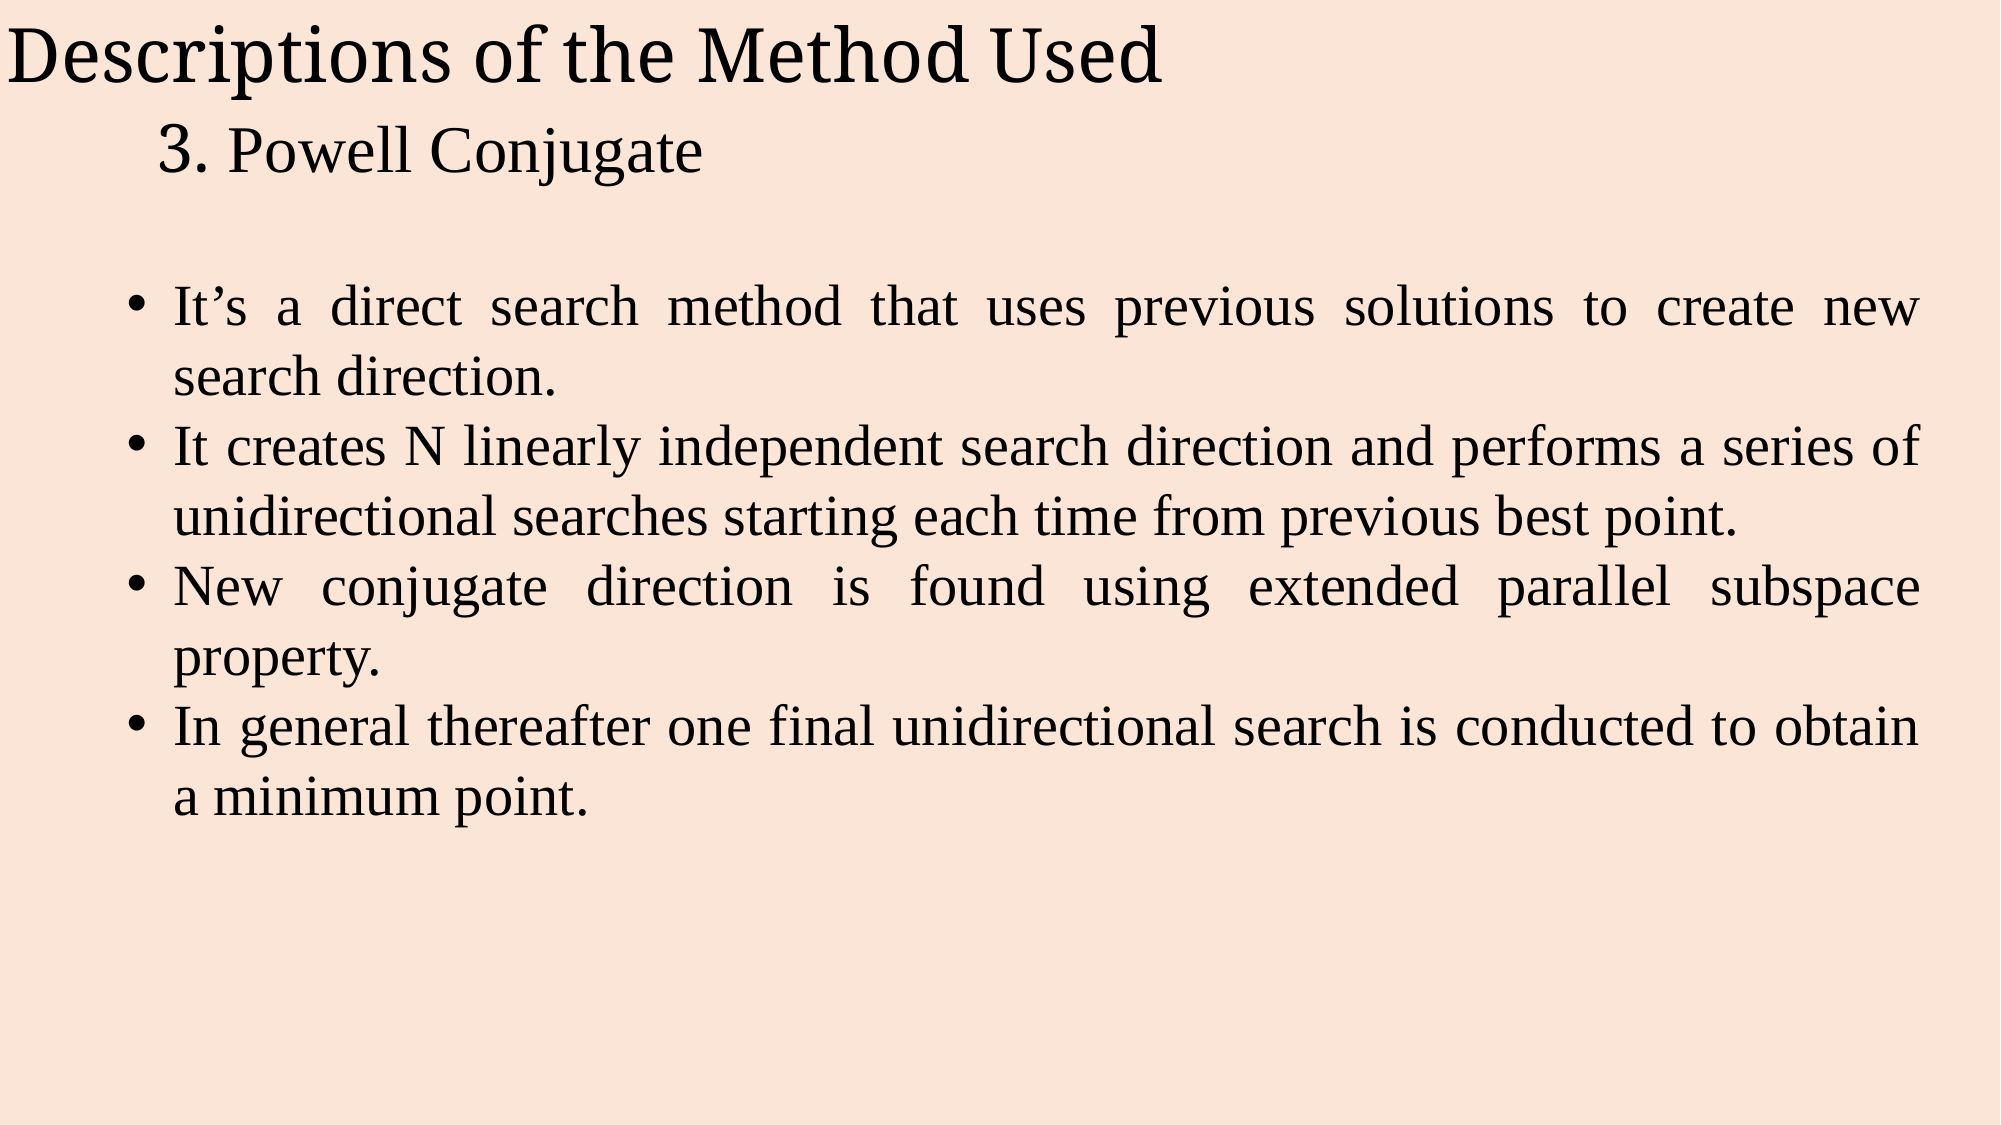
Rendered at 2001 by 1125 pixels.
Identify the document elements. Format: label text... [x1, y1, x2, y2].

text_box It’s a direct search method that uses previous solutions to create new search direction. It creates N linearly independent search direction and performs a series of unidirectional searches starting each time from previous best point. New conjugate direction is found using extended parallel subspace property. In general thereafter one final unidirectional search is conducted to obtain a minimum point. [111, 259, 1937, 880]
text_box Descriptions of the Method Used 3. Powell Conjugate [0, 0, 2000, 195]
